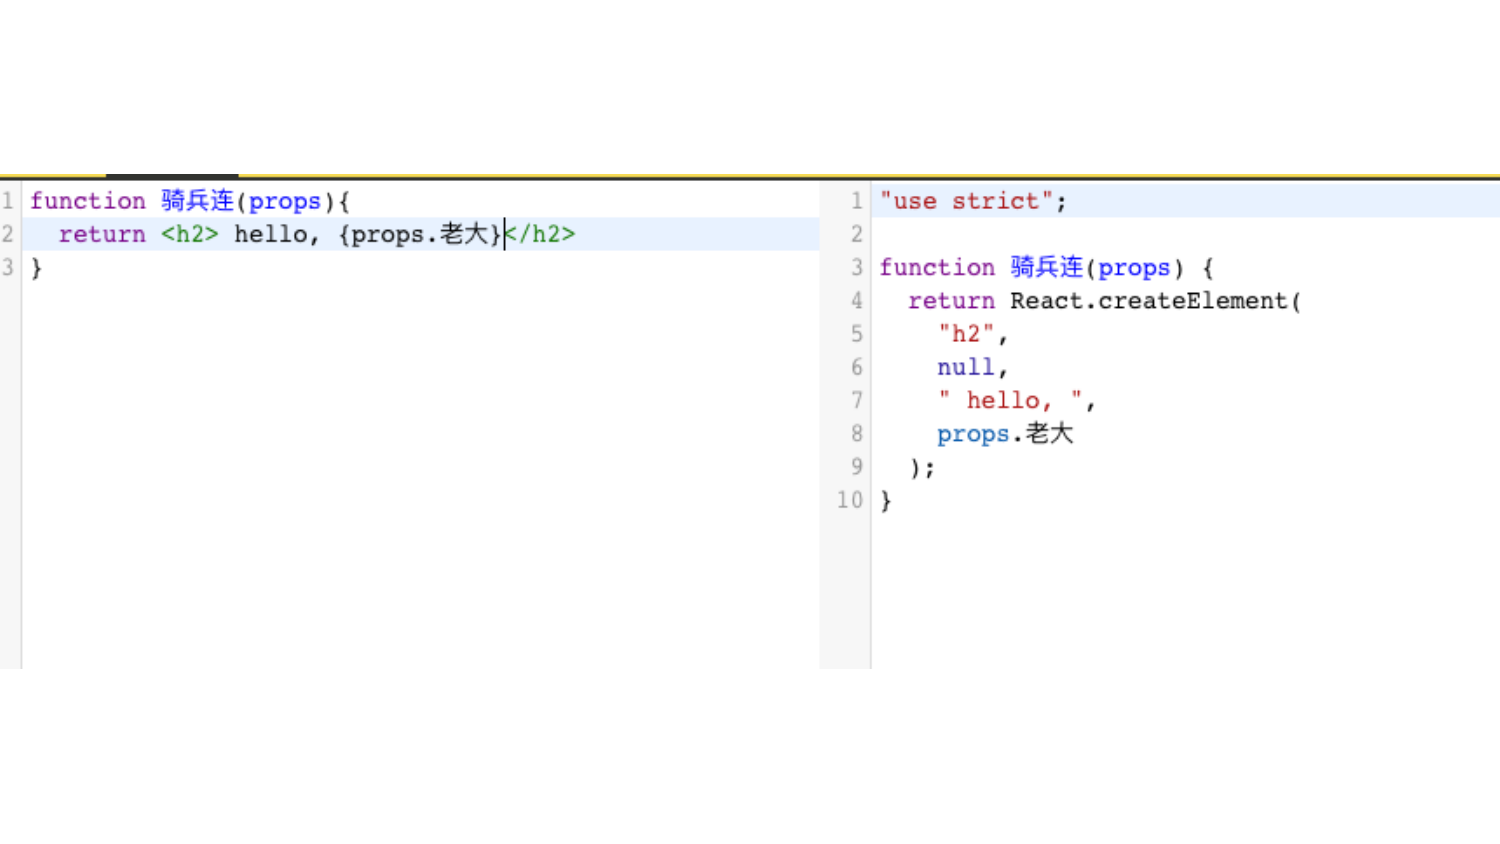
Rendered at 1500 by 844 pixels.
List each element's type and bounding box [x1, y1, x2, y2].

picture [0, 174, 1500, 669]
